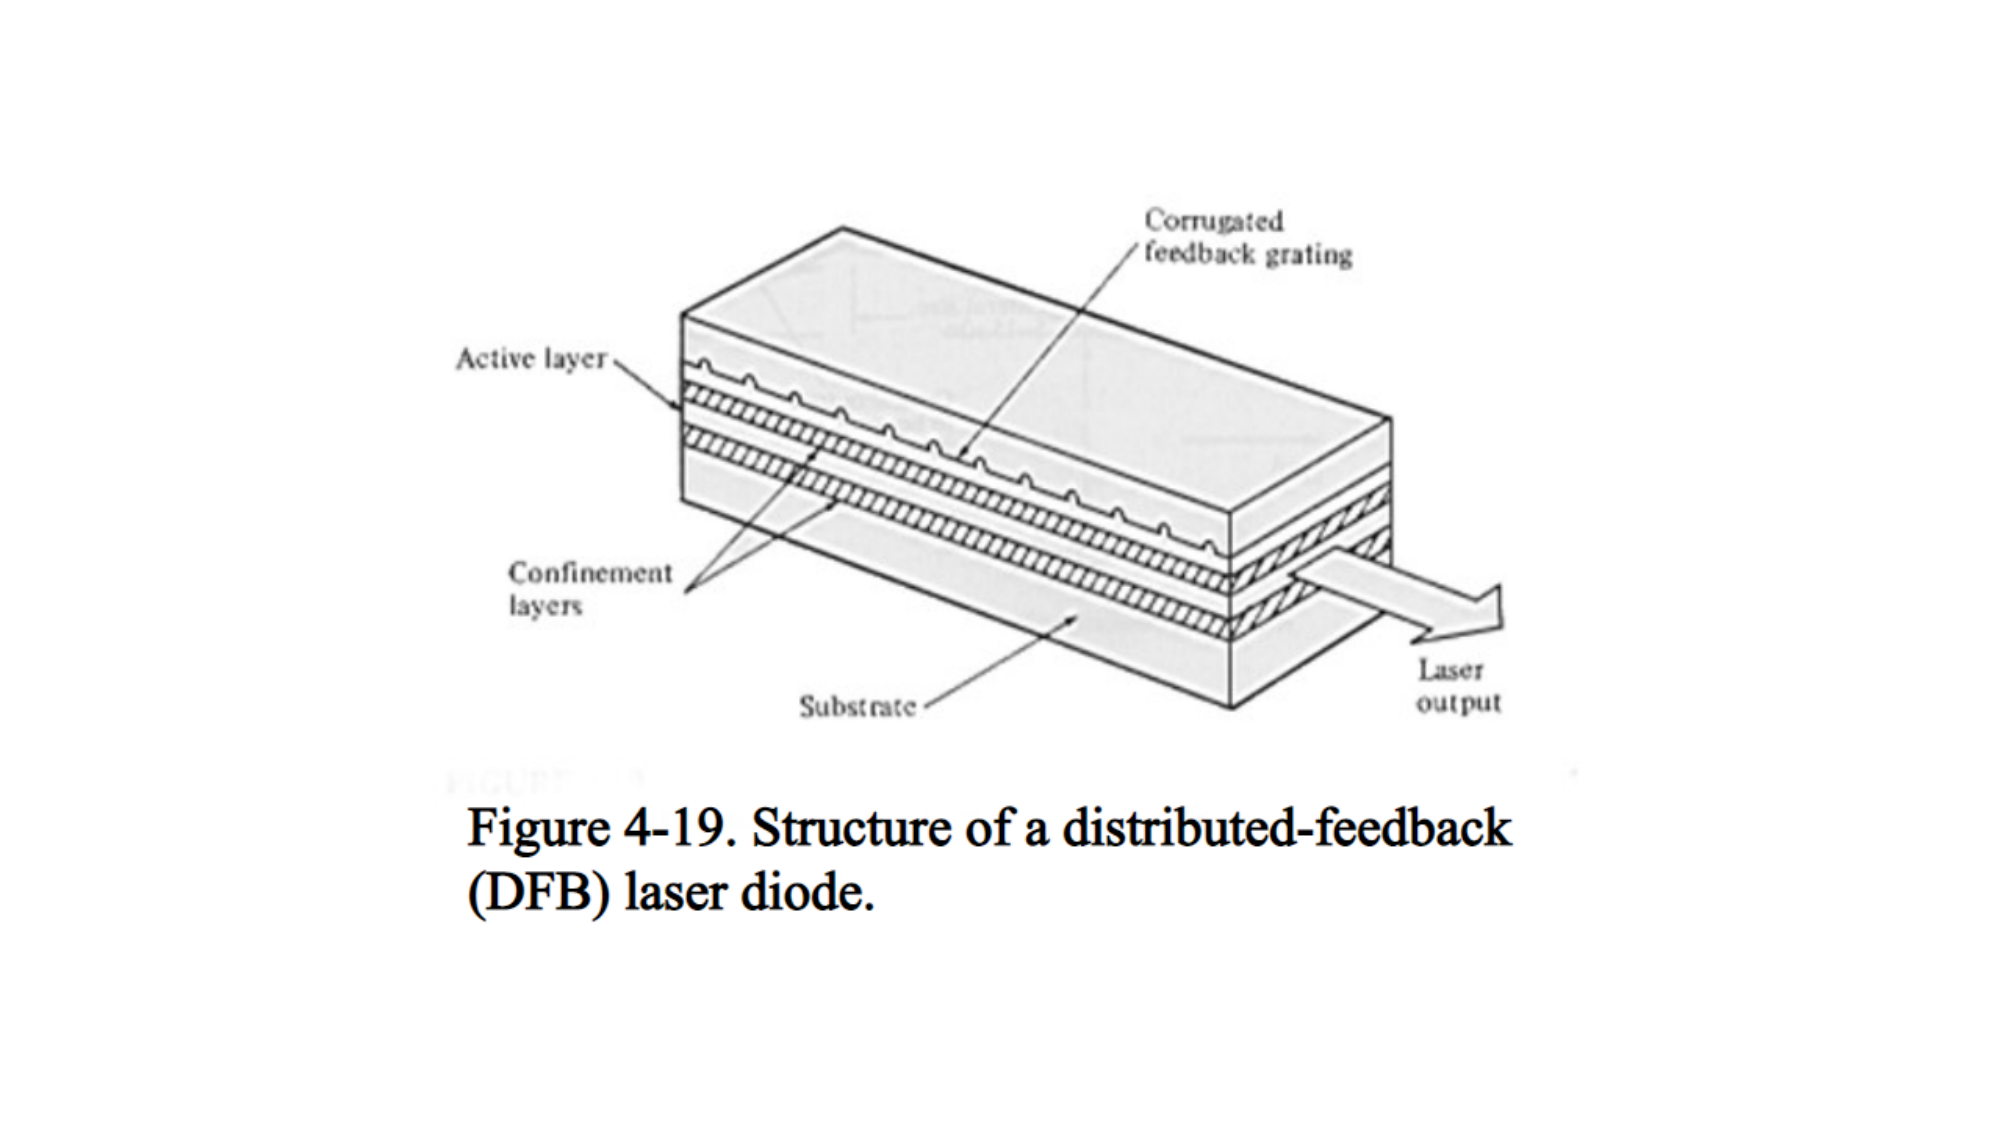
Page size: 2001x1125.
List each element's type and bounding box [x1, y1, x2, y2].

picture [332, 171, 1668, 954]
